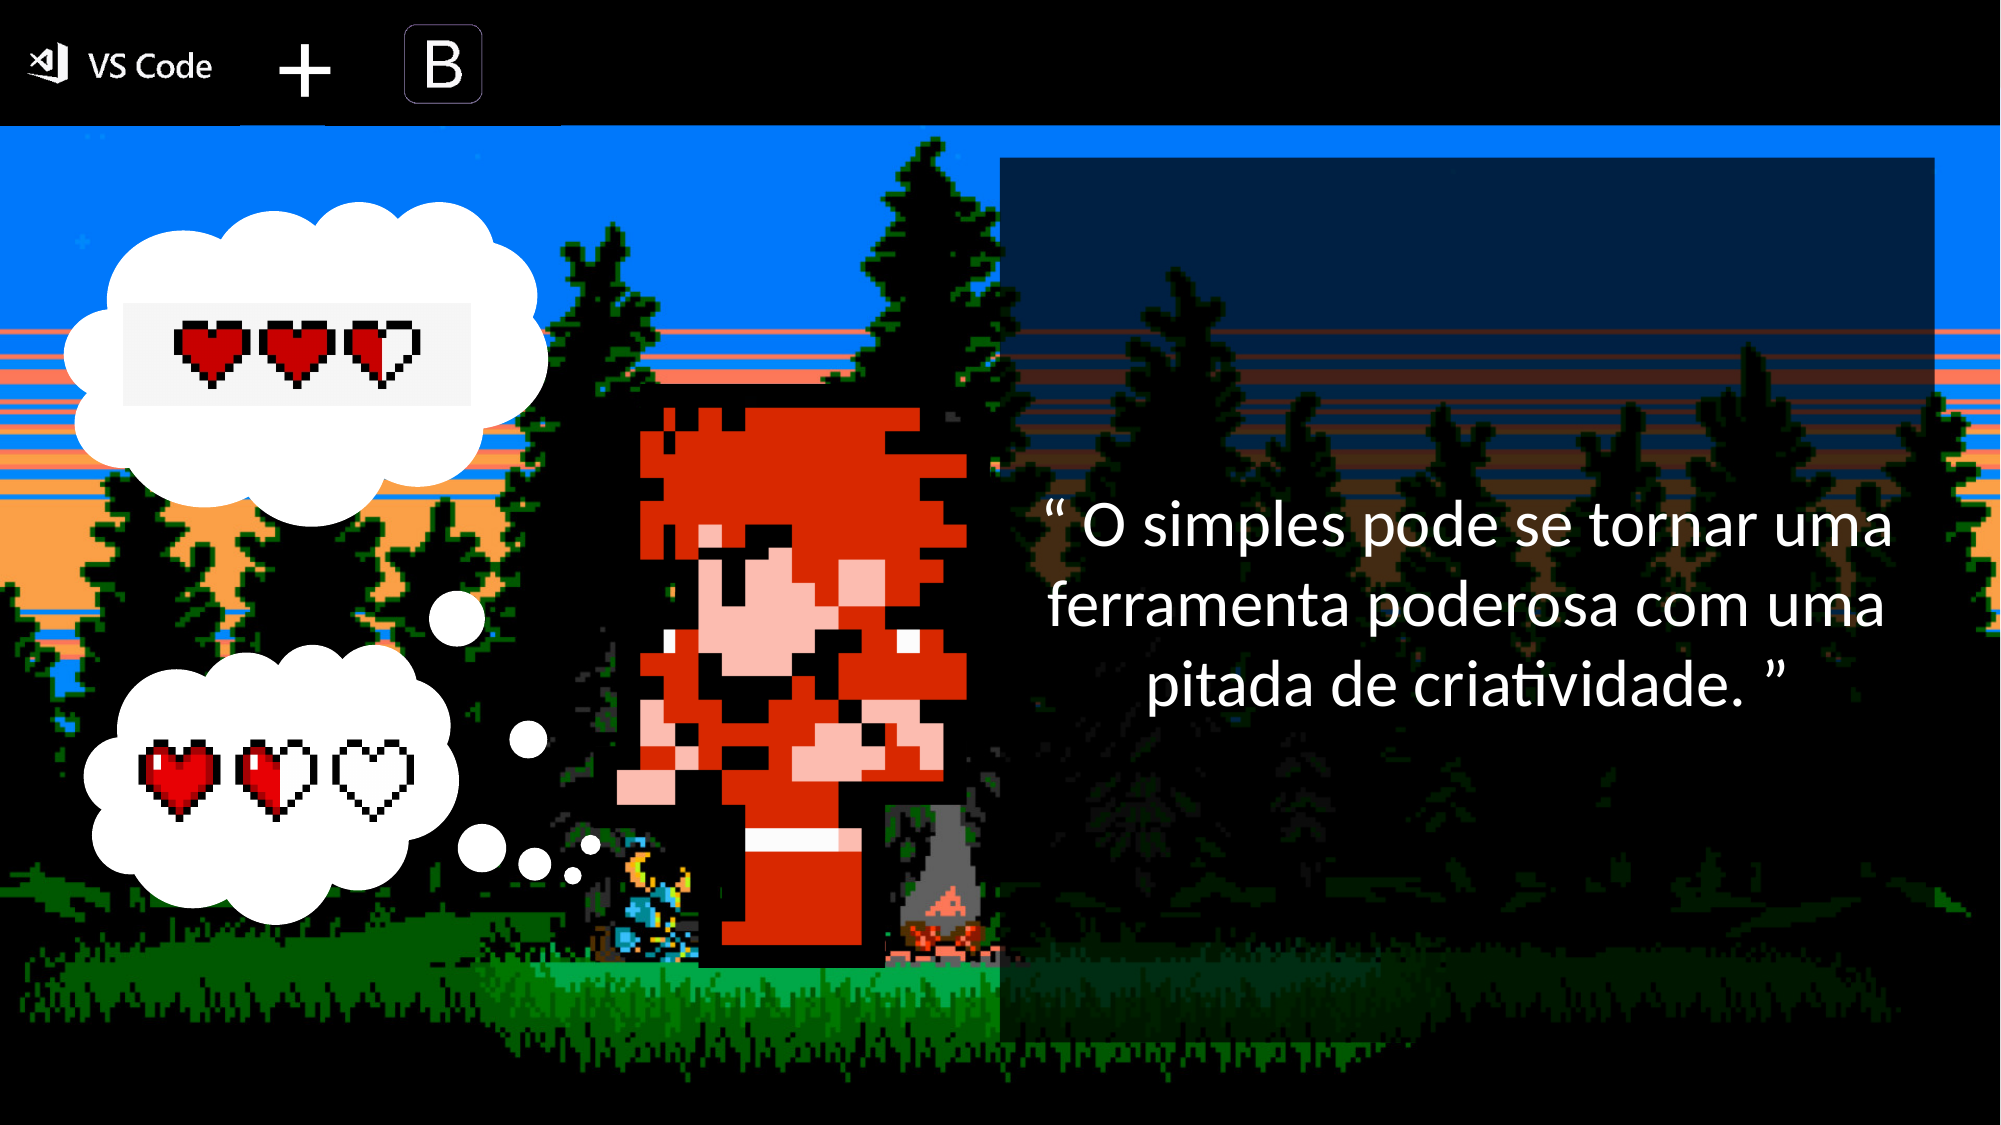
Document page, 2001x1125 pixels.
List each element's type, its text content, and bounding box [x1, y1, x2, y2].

text_box “ O simples pode se tornar uma ferramenta poderosa com uma pitada de criatividade. ” [999, 157, 1936, 1043]
text_box [83, 644, 460, 925]
text_box + [263, 0, 349, 137]
text_box [457, 823, 499, 873]
text_box [349, 0, 2000, 126]
text_box [429, 590, 485, 647]
picture [0, 0, 2001, 1125]
text_box [0, 0, 263, 126]
text_box [63, 202, 549, 527]
